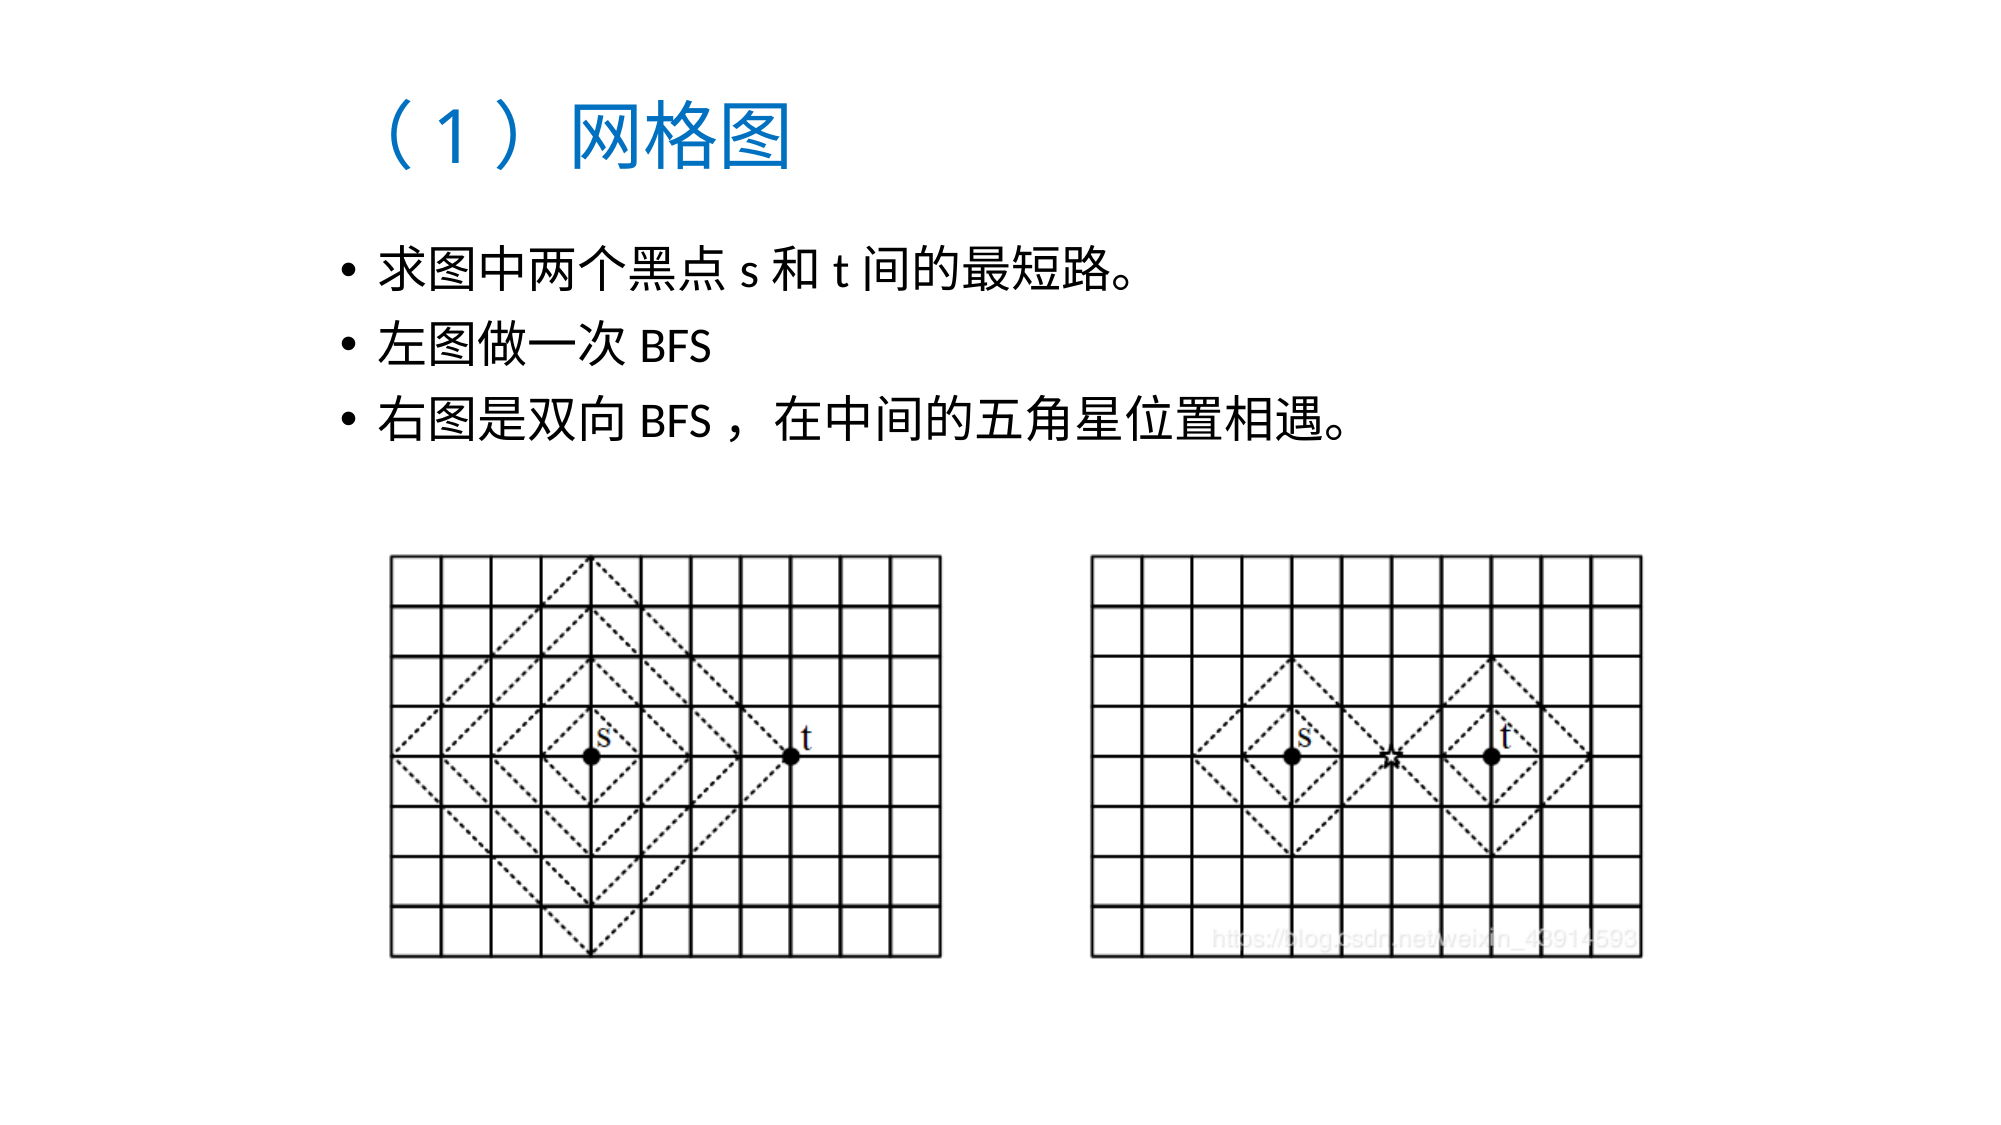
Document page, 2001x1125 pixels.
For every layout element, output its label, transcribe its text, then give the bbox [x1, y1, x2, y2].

picture [385, 550, 1652, 968]
title （1）网格图 [324, 45, 1556, 233]
list 求图中两个黑点s和t间的最短路。 左图做一次BFS 右图是双向BFS，在中间的五角星位置相遇。 [324, 237, 1675, 504]
